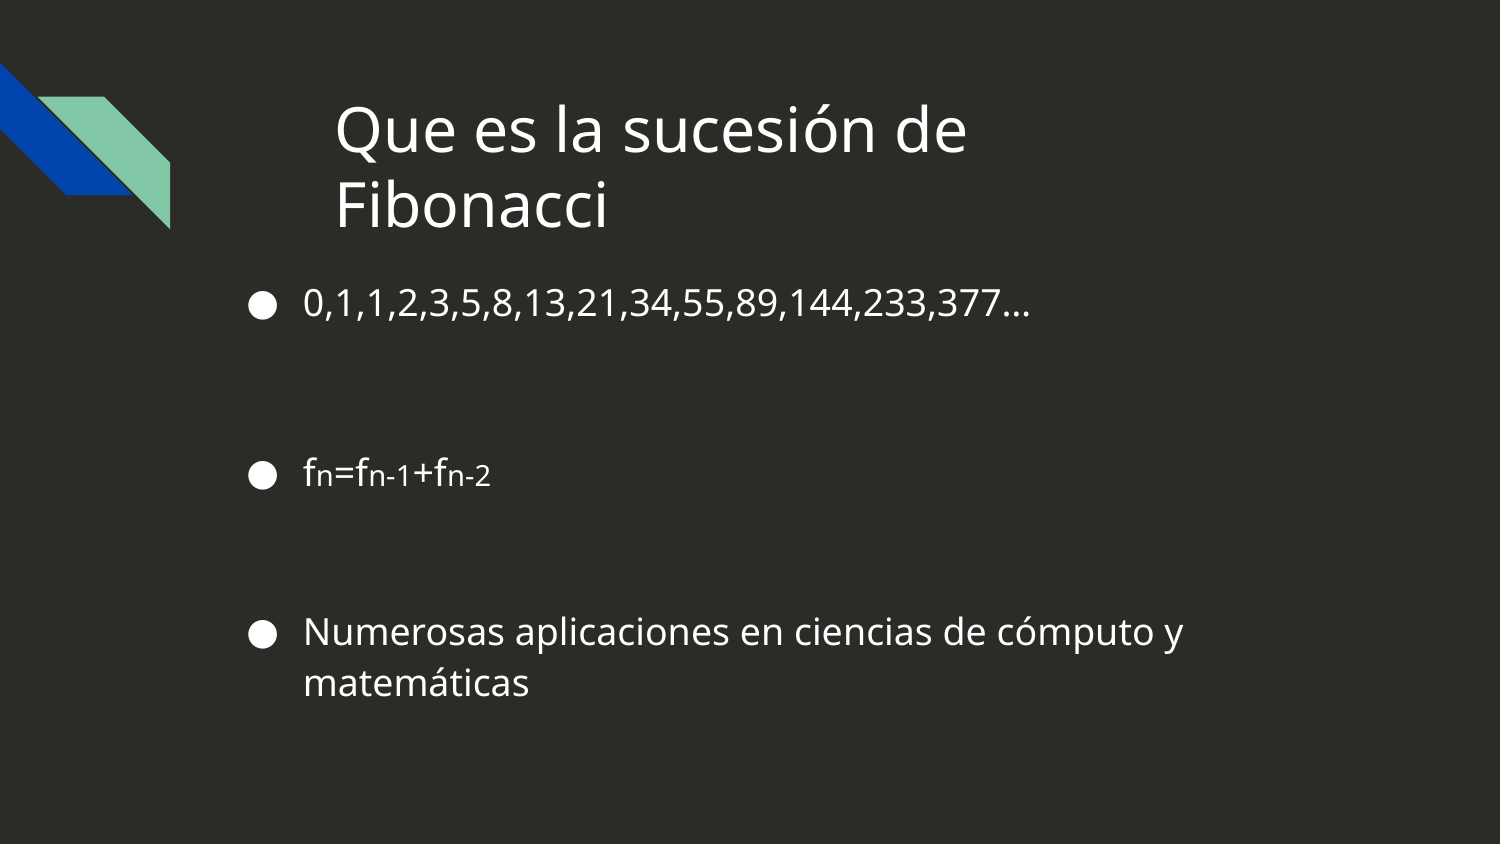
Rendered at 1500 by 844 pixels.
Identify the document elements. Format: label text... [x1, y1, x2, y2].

title Que es la sucesión de Fibonacci [319, 74, 1261, 163]
list 0,1,1,2,3,5,8,13,21,34,55,89,144,233,377… fn=fn-1+fn-2 Numerosas aplicaciones en ciencias de cómputo y matemáticas [212, 257, 1368, 735]
